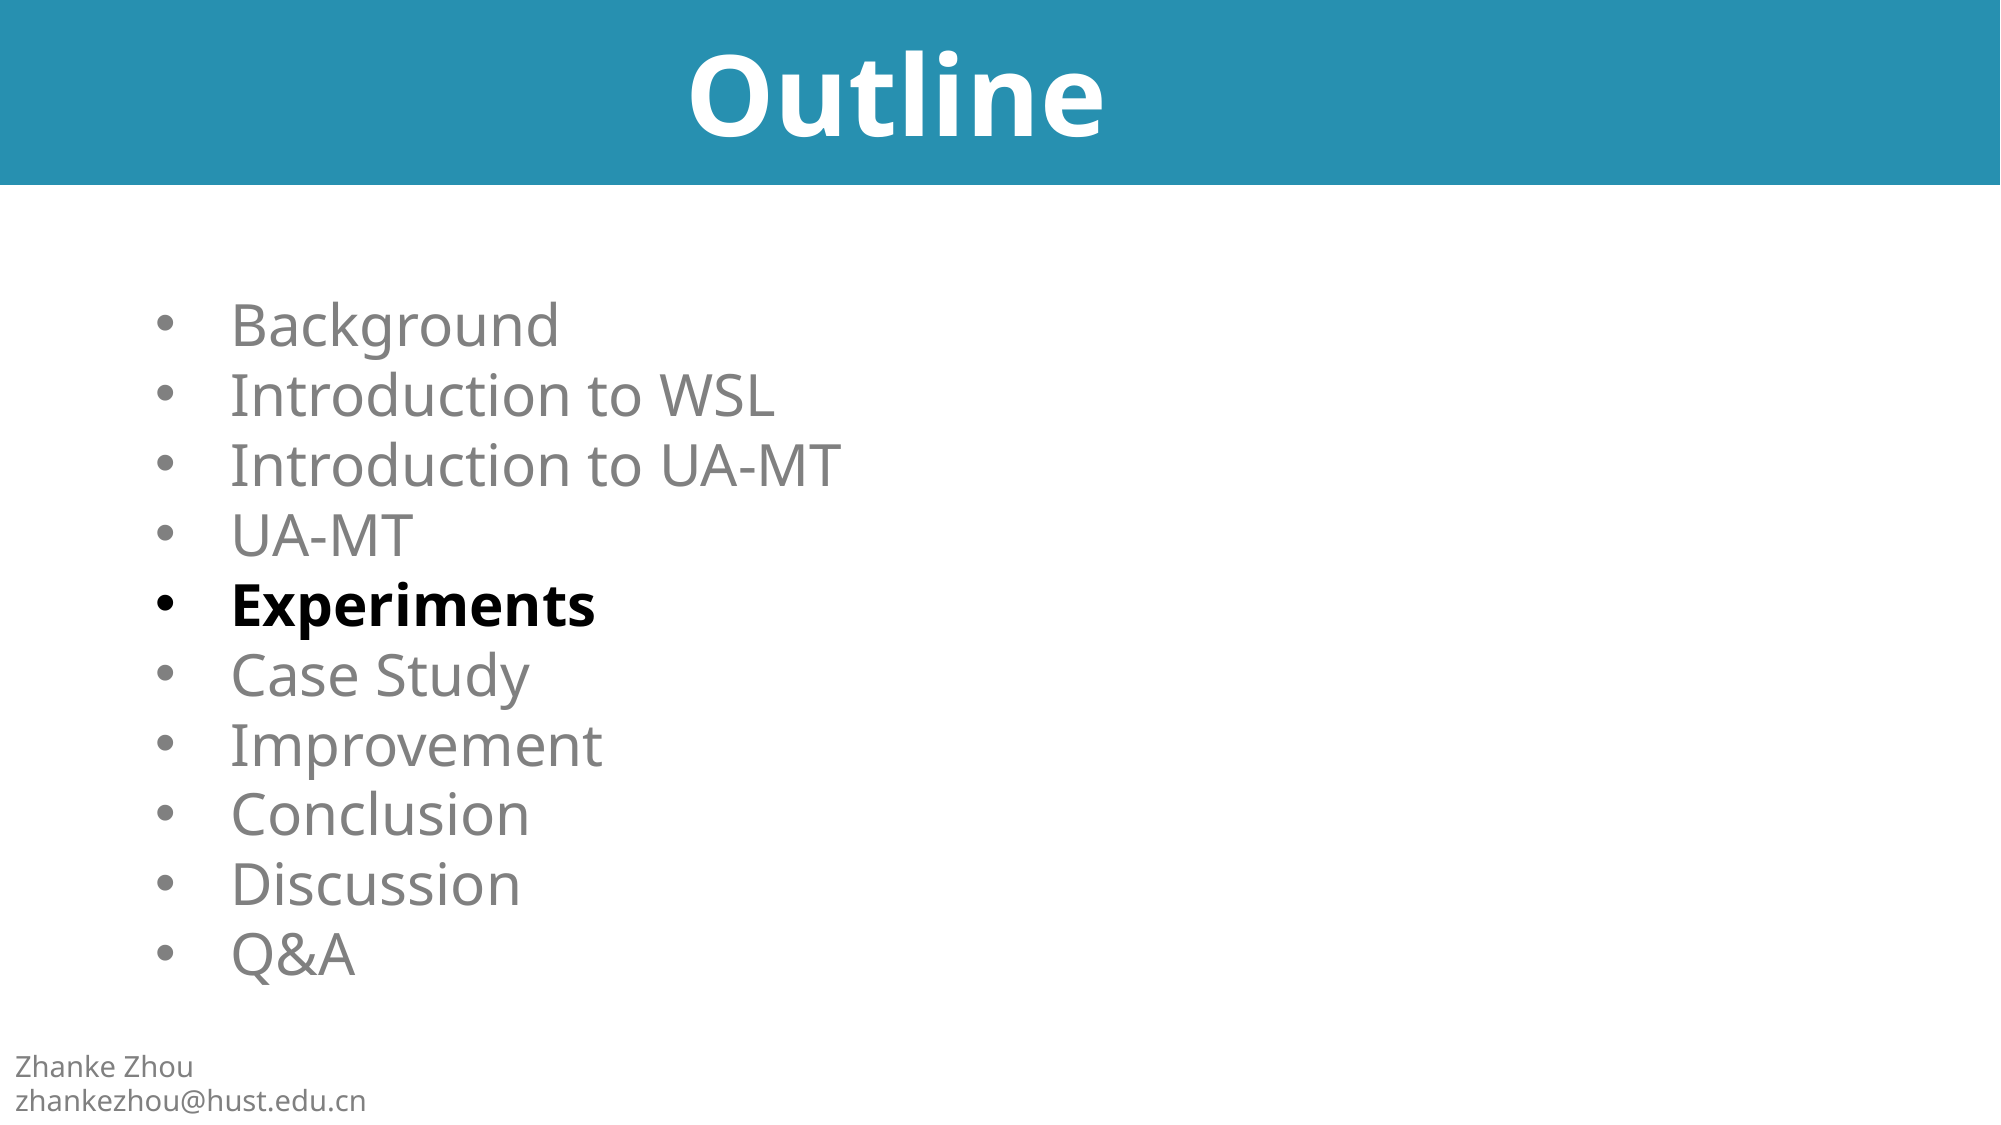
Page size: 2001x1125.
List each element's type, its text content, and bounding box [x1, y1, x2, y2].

text_box Background Introduction to WSL Introduction to UA-MT UA-MT Experiments Case Study Improvement Conclusion Discussion Q&A [140, 280, 945, 995]
text_box [0, 0, 2000, 185]
footer Zhanke Zhou zhankezhou@hust.edu.cn [0, 1040, 941, 1125]
title Outline [109, 0, 1683, 169]
